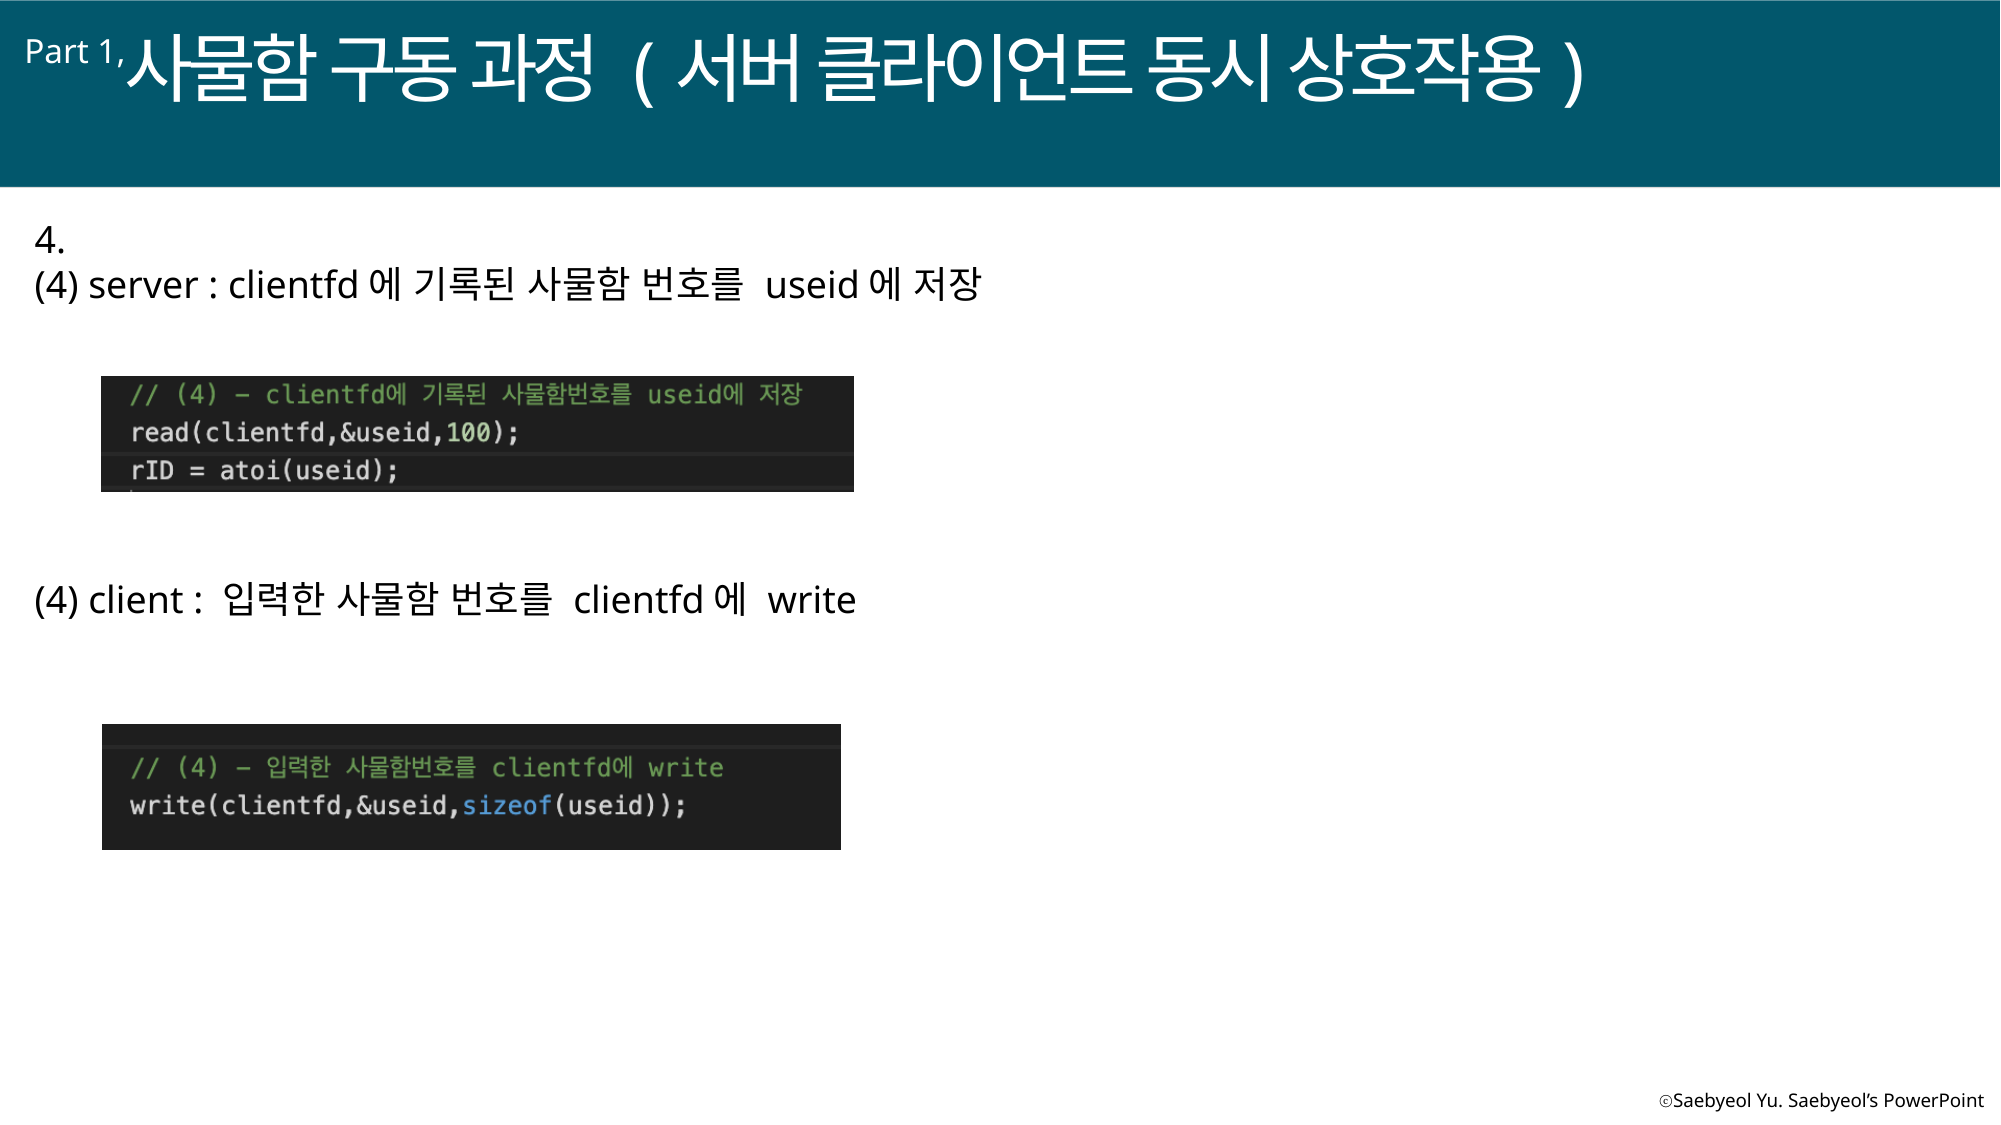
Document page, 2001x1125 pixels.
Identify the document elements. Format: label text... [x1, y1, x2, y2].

text_box 4. (4) server : clientfd에 기록된 사물함 번호를 useid에 저장 (4) client : 입력한 사물함 번호를 clientfd에 write [19, 208, 1871, 629]
picture [101, 376, 854, 492]
text_box 사물함 구동 과정 (서버 클라이언트 동시 상호작용) [109, 13, 1600, 119]
picture [102, 724, 841, 850]
text_box [0, 0, 2000, 186]
text_box Part 1, [9, 22, 150, 78]
